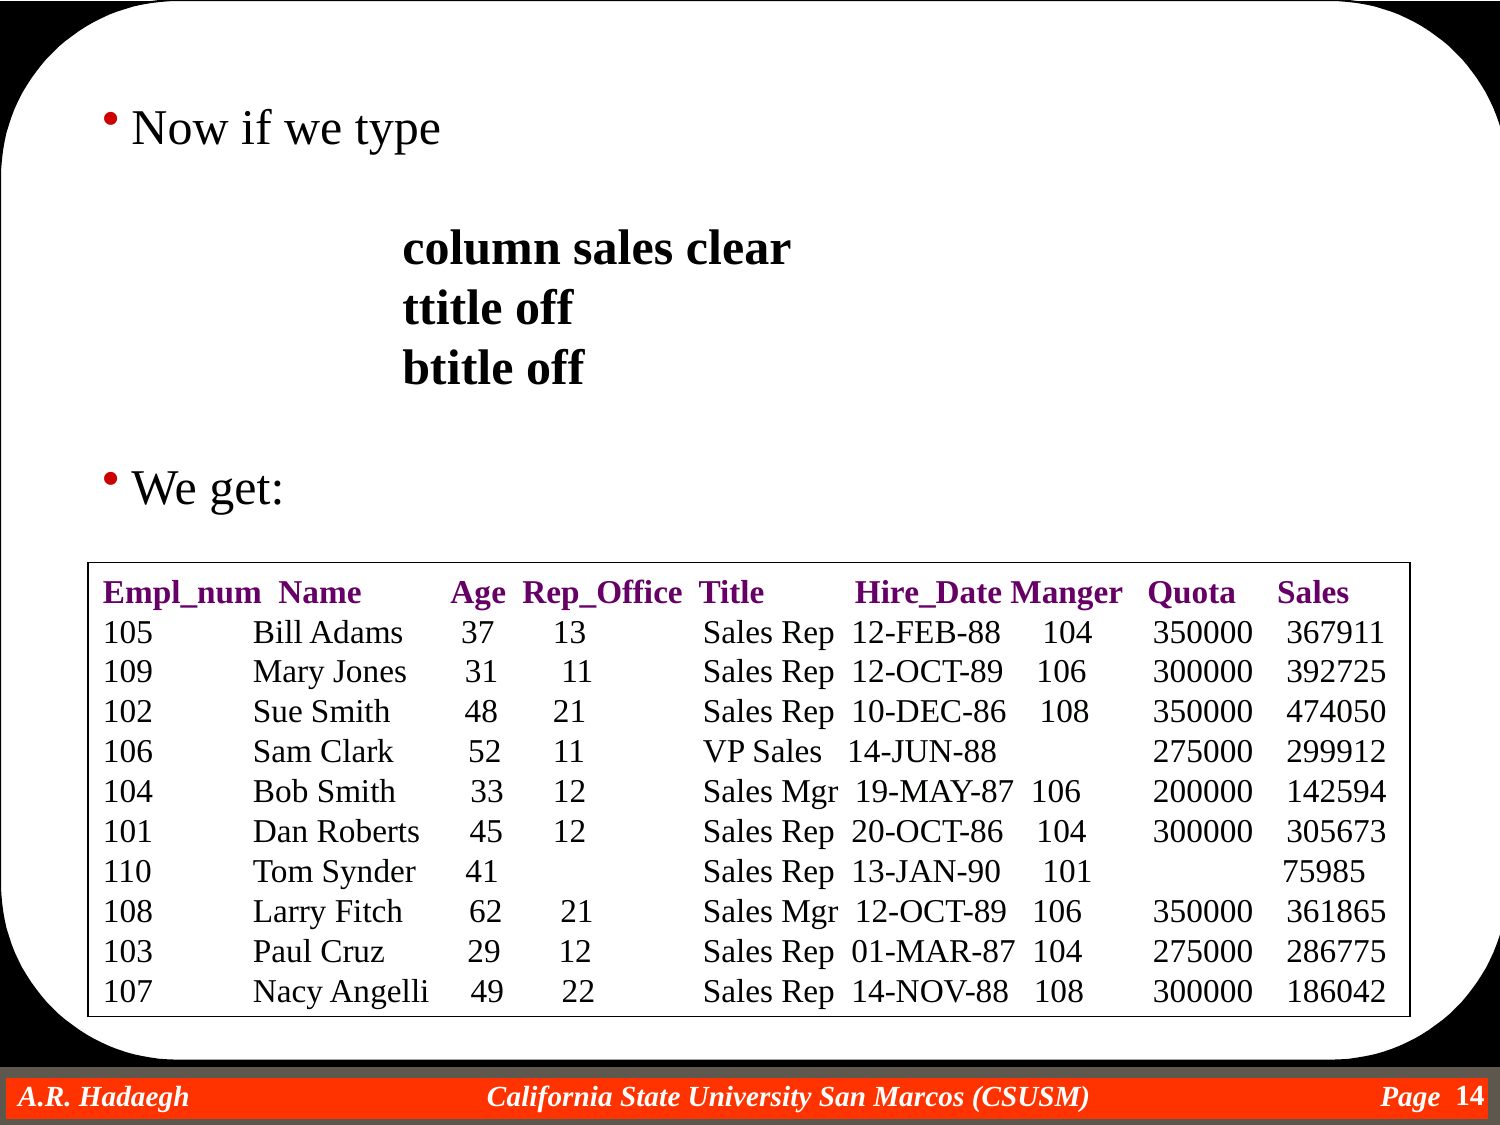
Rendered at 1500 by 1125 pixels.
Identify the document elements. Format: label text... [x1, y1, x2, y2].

text_box Empl_num Name Age Rep_Office Title Hire_Date Manger Quota Sales 105 Bill Adams 37 13 Sales Rep 12-FEB-88 104 350000 367911 109 Mary Jones 31 11 Sales Rep 12-OCT-89 106 300000 392725 102 Sue Smith 48 21 Sales Rep 10-DEC-86 108 350000 474050 106 Sam Clark 52 11 VP Sales 14-JUN-88 275000 299912 104 Bob Smith 33 12 Sales Mgr 19-MAY-87 106 200000 142594 101 Dan Roberts 45 12 Sales Rep 20-OCT-86 104 300000 305673 110 Tom Synder 41 Sales Rep 13-JAN-90 101 75985 108 Larry Fitch 62 21 Sales Mgr 12-OCT-89 106 350000 361865 103 Paul Cruz 29 12 Sales Rep 01-MAR-87 104 275000 286775 107 Nacy Angelli 49 22 Sales Rep 14-NOV-88 108 300000 186042 [88, 562, 1411, 1017]
text_box Now if we type column sales clear ttitle off btitle off We get: [87, 87, 1125, 523]
slide_number 14 [1387, 1068, 1500, 1125]
